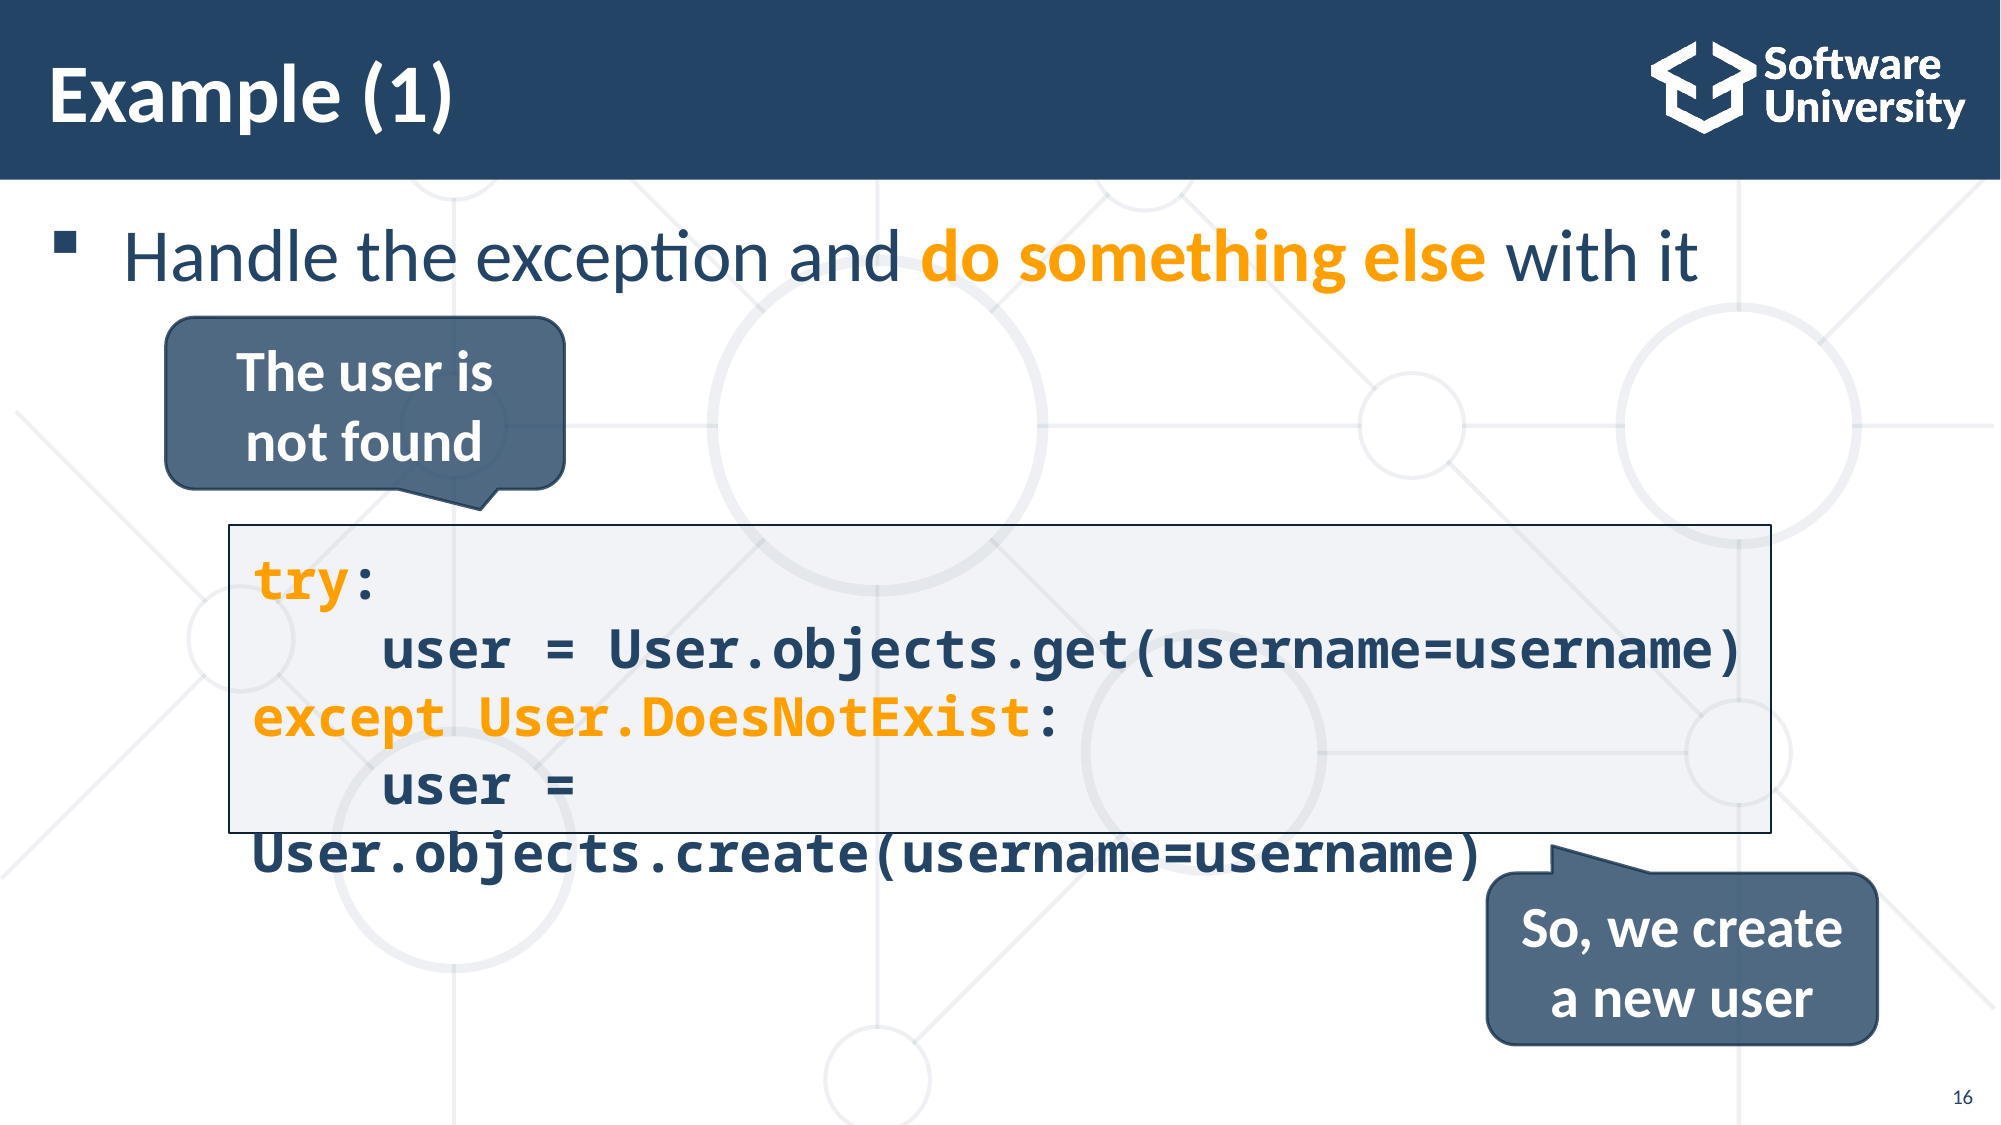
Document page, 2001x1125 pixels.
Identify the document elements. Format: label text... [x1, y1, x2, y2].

list try: user = User.objects.get(username=username) except User.DoesNotExist: user = User.objects.create(username=username) [228, 524, 1772, 834]
text_box So, we create a new user [1484, 843, 1880, 1047]
title Example (1) [31, 16, 1625, 162]
picture [1651, 41, 1966, 134]
slide_number 16 [1927, 1067, 1989, 1117]
list Handle the exception and do something else with it [31, 196, 1969, 1109]
text_box The user is not found [163, 315, 567, 512]
